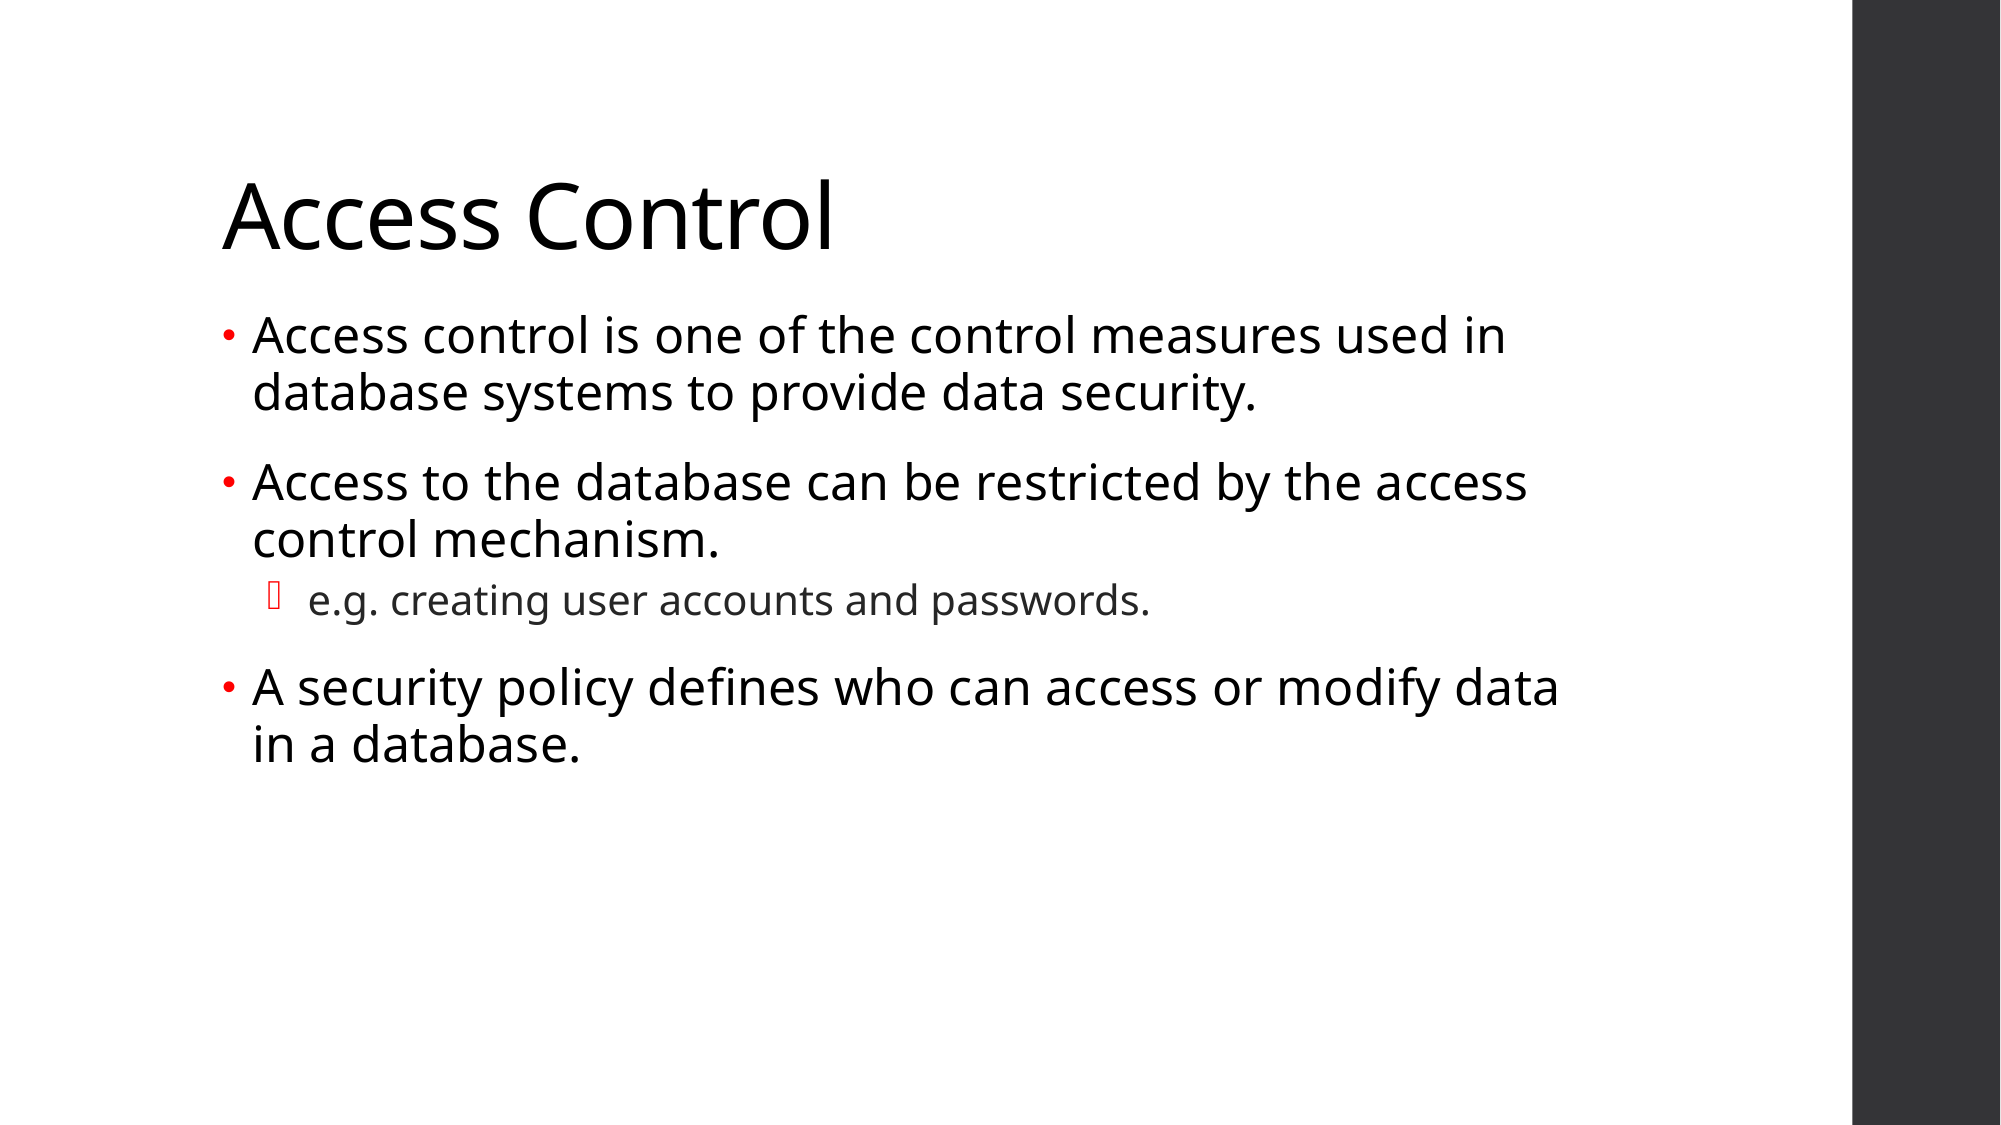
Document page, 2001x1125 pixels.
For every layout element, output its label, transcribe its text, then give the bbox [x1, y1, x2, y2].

list Access control is one of the control measures used in database systems to provide data security. Access to the database can be restricted by the access control mechanism. e.g. creating user accounts and passwords. A security policy defines who can access or modify data in a database. [206, 299, 1617, 1014]
title Access Control [206, 60, 1797, 278]
